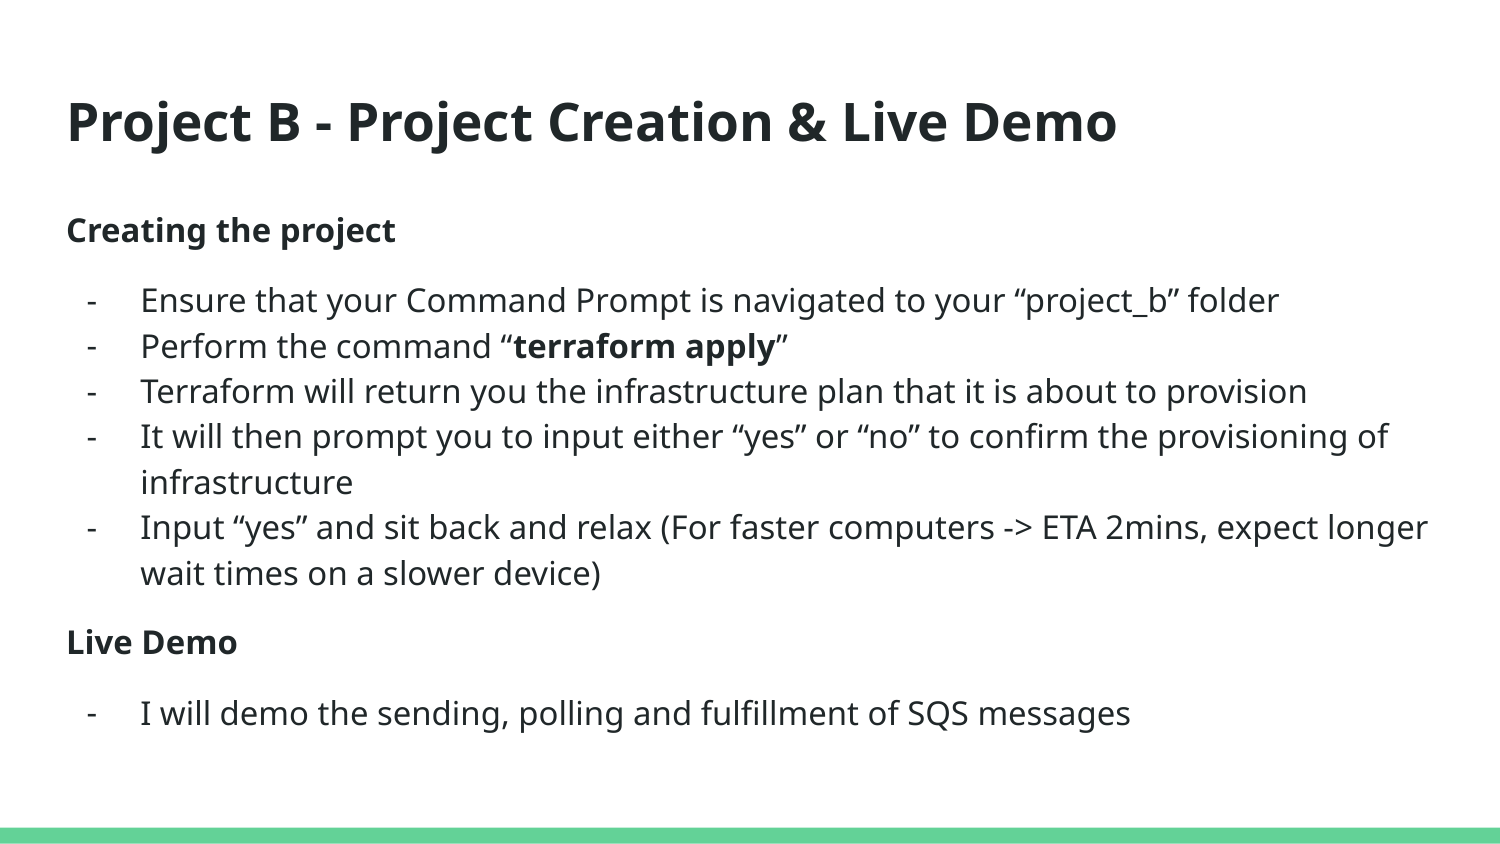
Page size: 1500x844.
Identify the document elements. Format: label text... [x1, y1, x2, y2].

list Creating the project Ensure that your Command Prompt is navigated to your “project_b” folder Perform the command “terraform apply” Terraform will return you the infrastructure plan that it is about to provision It will then prompt you to input either “yes” or “no” to confirm the provisioning of infrastructure Input “yes” and sit back and relax (For faster computers -> ETA 2mins, expect longer wait times on a slower device) Live Demo I will demo the sending, polling and fulfillment of SQS messages [51, 189, 1449, 750]
title Project B - Project Creation & Live Demo [51, 72, 1449, 167]
